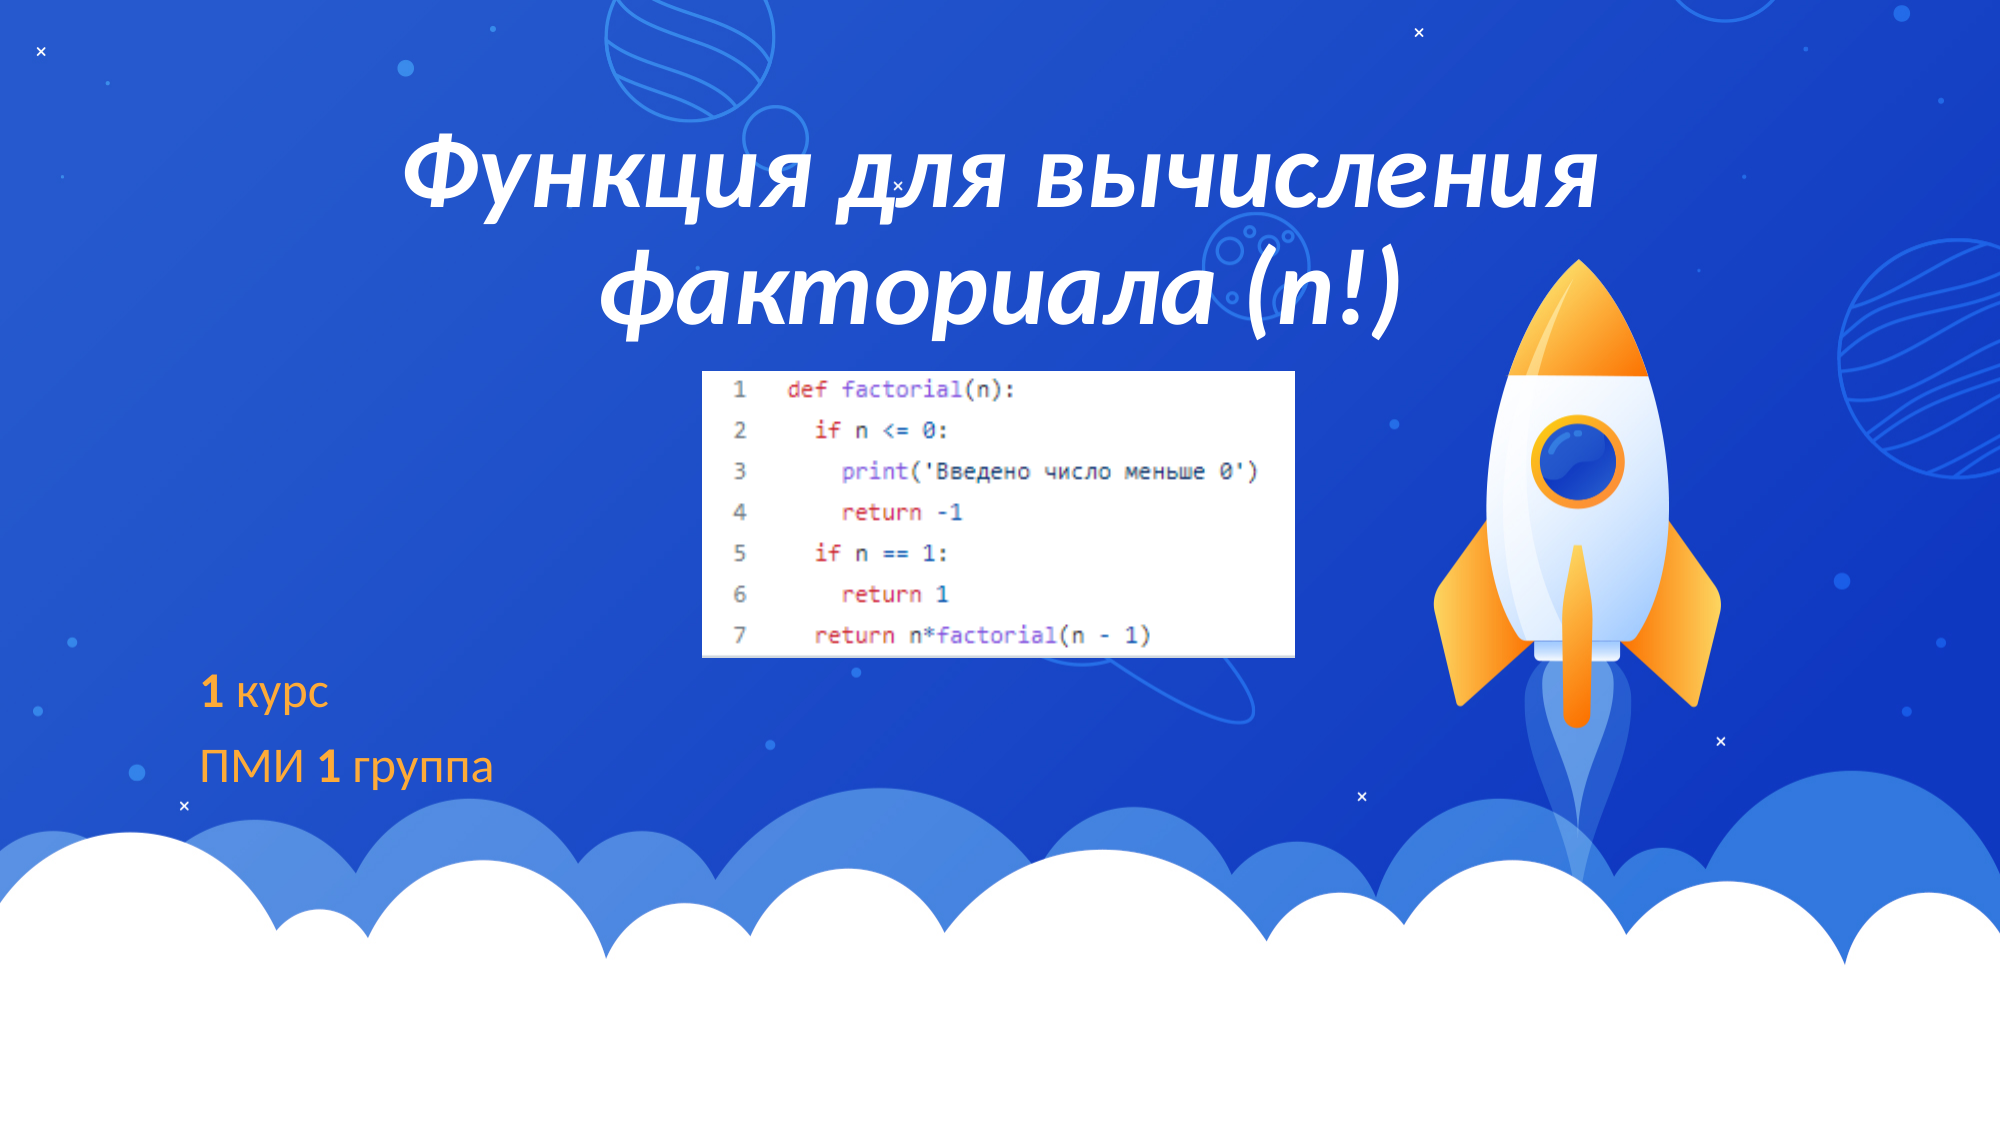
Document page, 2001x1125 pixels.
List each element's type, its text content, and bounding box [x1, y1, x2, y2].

subtitle 1 курс ПМИ 1 группа [184, 656, 1133, 929]
picture [0, 0, 2000, 1125]
title Функция для вычисления факториала (n!) [93, 103, 1907, 356]
